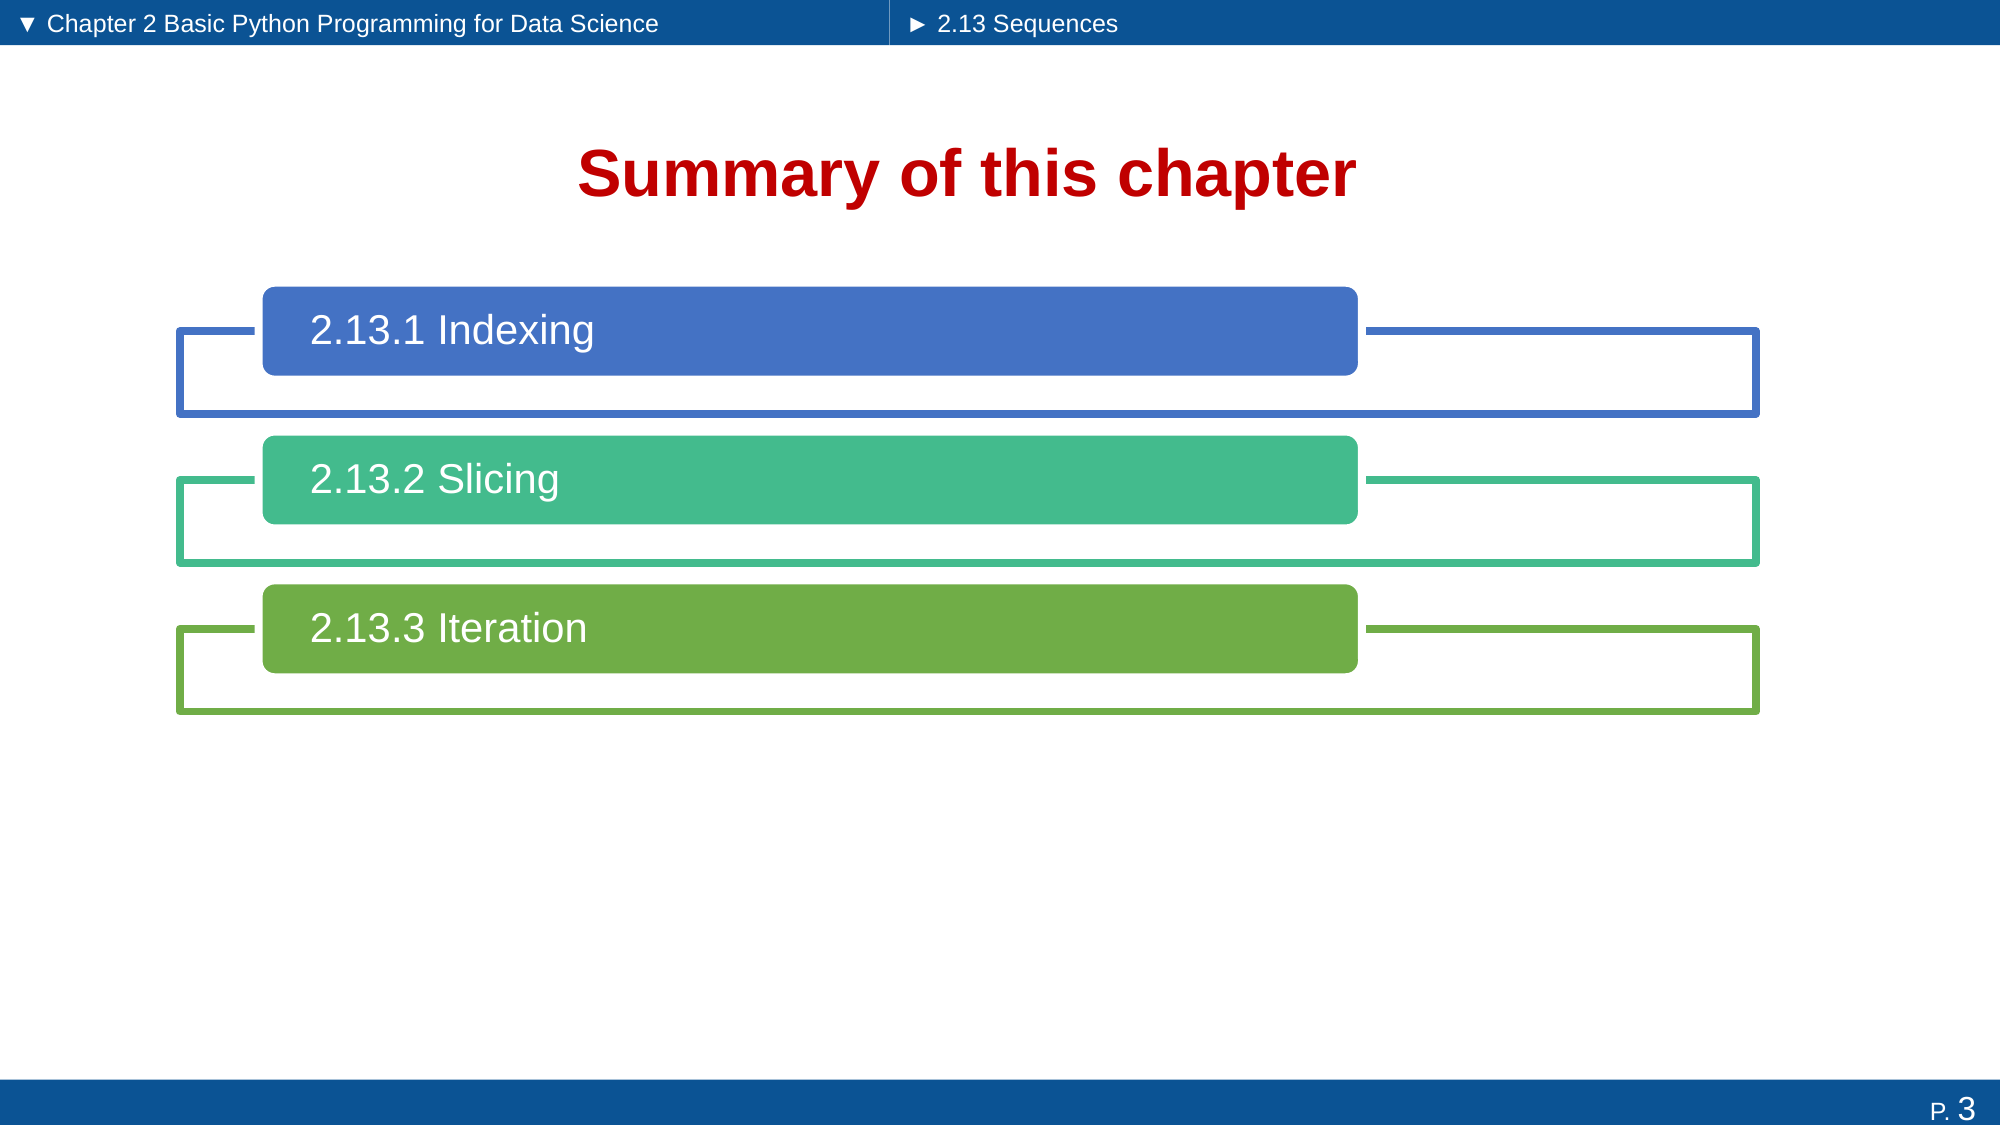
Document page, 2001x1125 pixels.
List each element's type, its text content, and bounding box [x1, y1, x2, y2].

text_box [179, 278, 1756, 716]
list ► 2.13 Sequences [890, 0, 1276, 43]
title Summary of this chapter [376, 101, 1560, 238]
list ▼ Chapter 2 Basic Python Programming for Data Science [0, 0, 725, 43]
